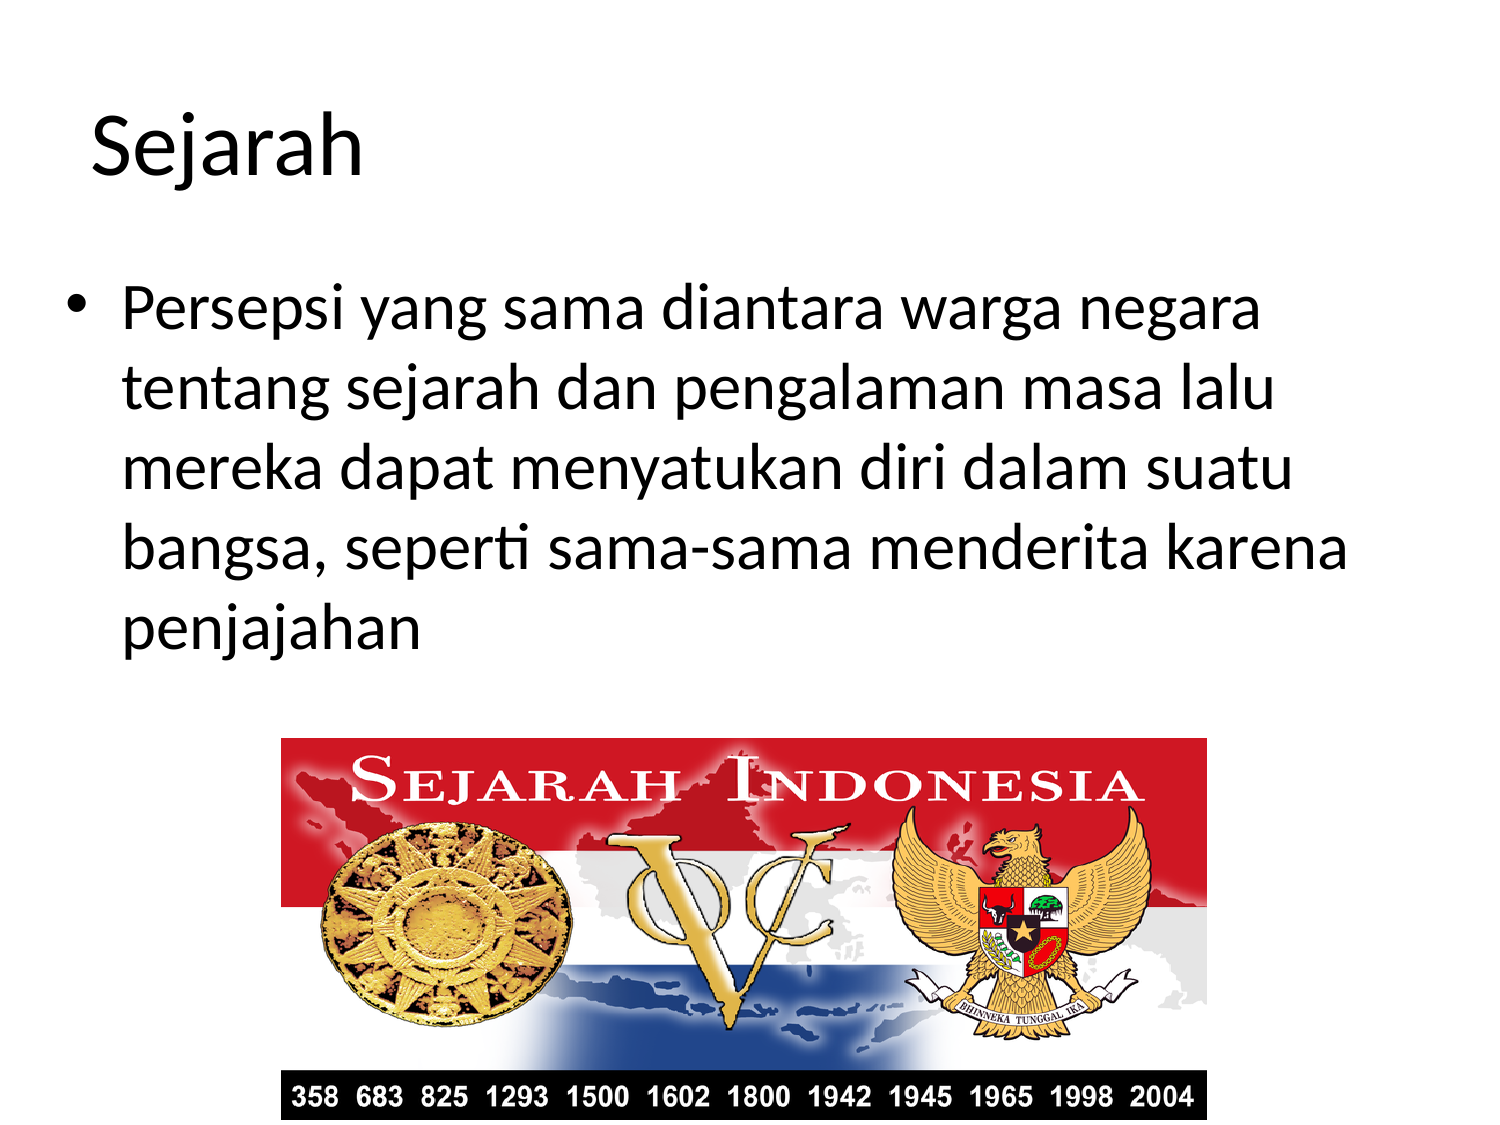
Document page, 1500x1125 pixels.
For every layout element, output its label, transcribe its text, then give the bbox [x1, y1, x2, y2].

title Sejarah [75, 45, 1425, 233]
list Persepsi yang sama diantara warga negara tentang sejarah dan pengalaman masa lalu mereka dapat menyatukan diri dalam suatu bangsa, seperti sama-sama menderita karena penjajahan [50, 254, 1475, 727]
picture [280, 738, 1208, 1120]
